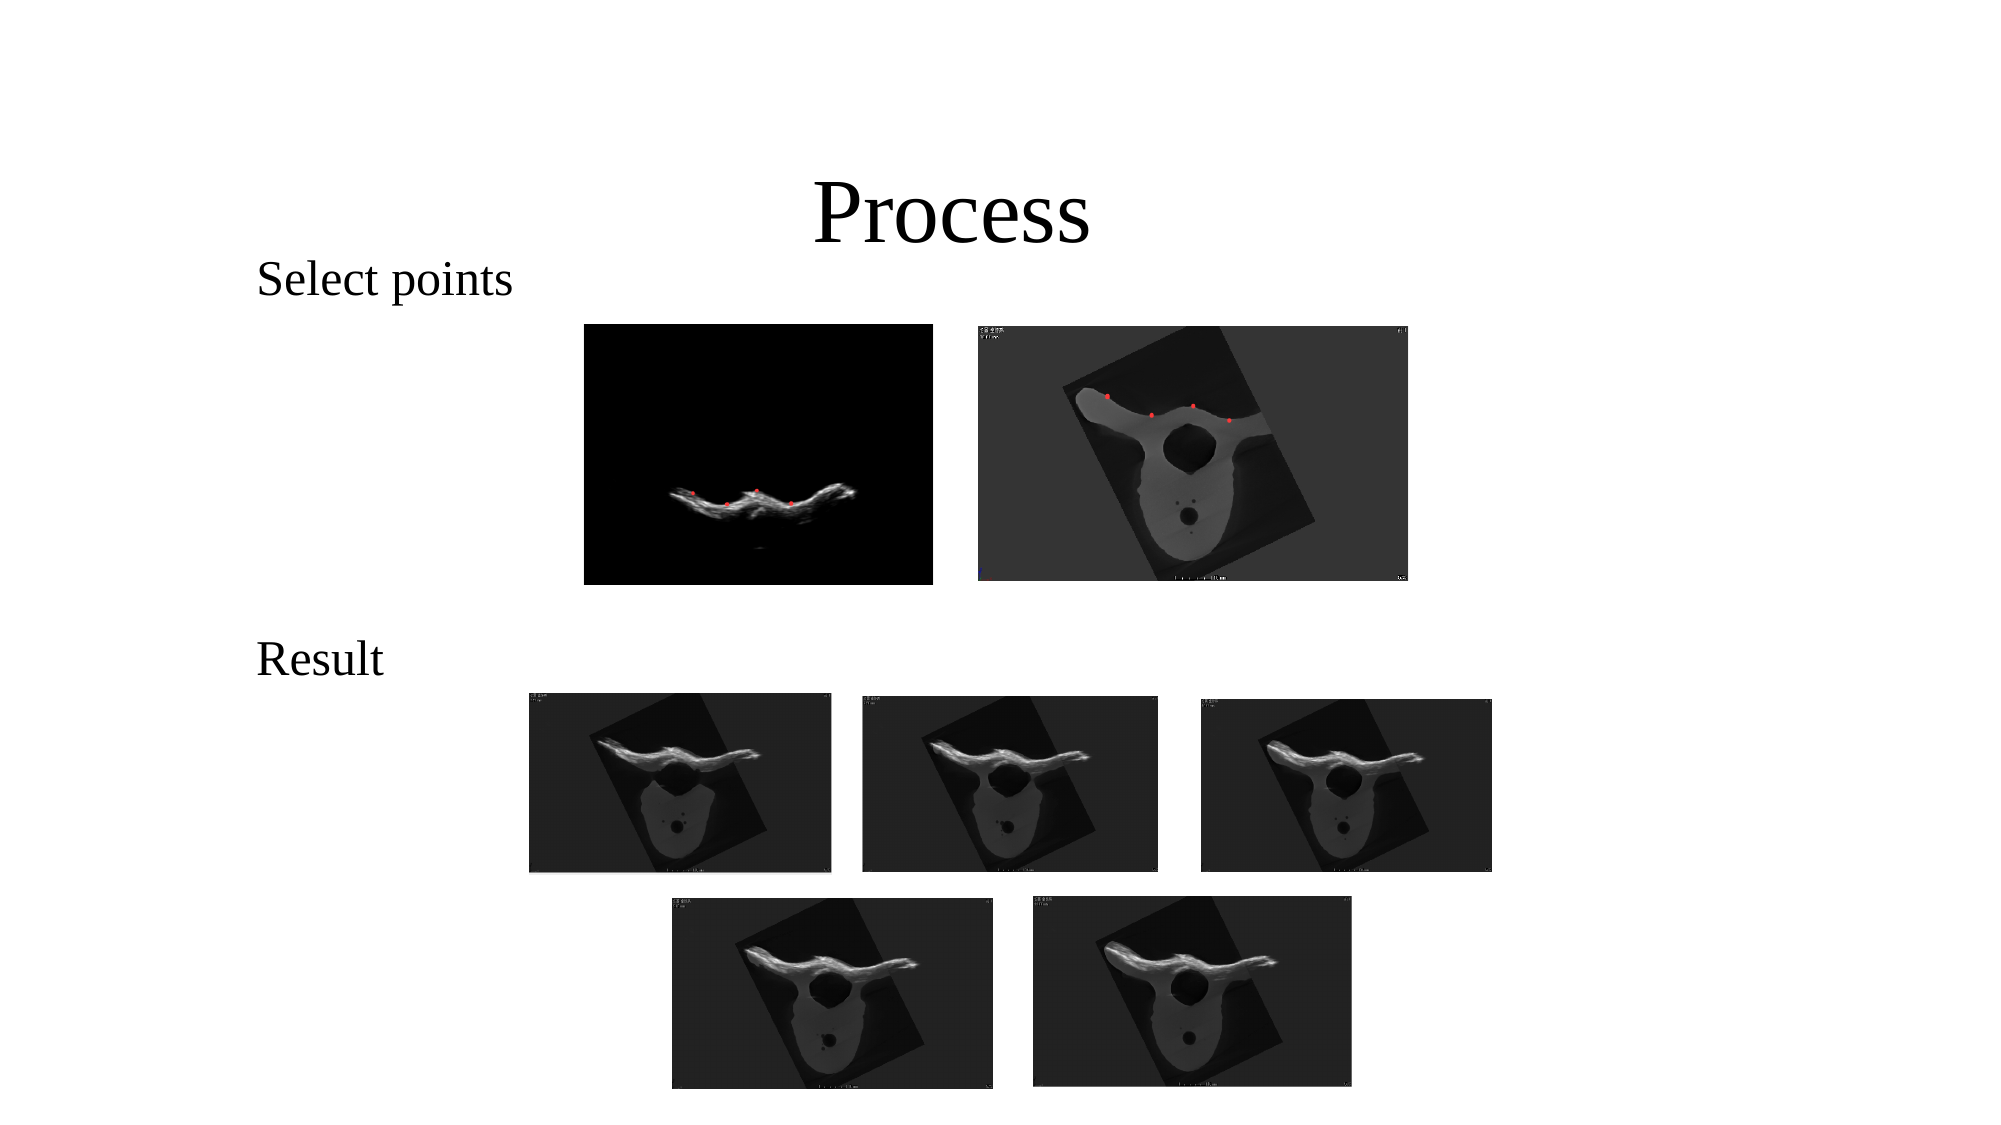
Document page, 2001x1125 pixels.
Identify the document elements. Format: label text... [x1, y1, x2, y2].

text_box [529, 693, 1492, 1089]
text_box Process [797, 143, 1108, 269]
text_box Result [241, 617, 399, 693]
text_box Select points [241, 238, 529, 314]
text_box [583, 324, 1409, 585]
